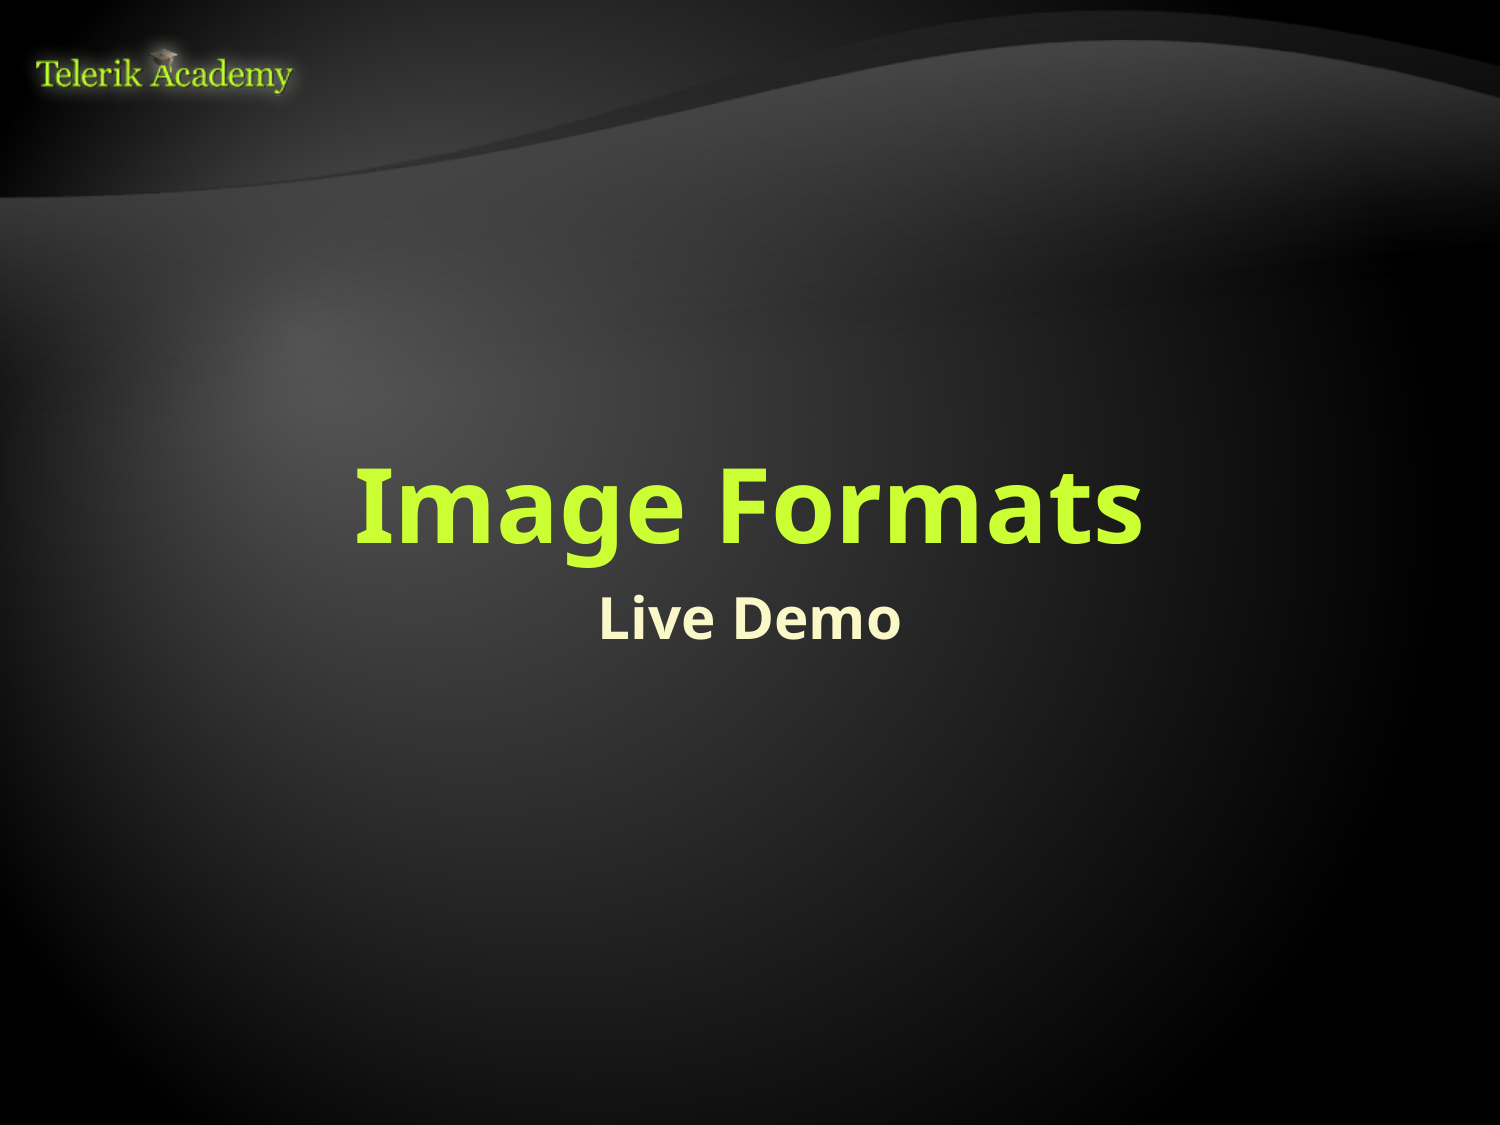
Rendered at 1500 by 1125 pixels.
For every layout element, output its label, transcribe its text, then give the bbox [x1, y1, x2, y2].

title Image Formats [99, 450, 1400, 563]
subtitle Live Demo [99, 569, 1400, 663]
picture [0, 0, 1500, 1125]
